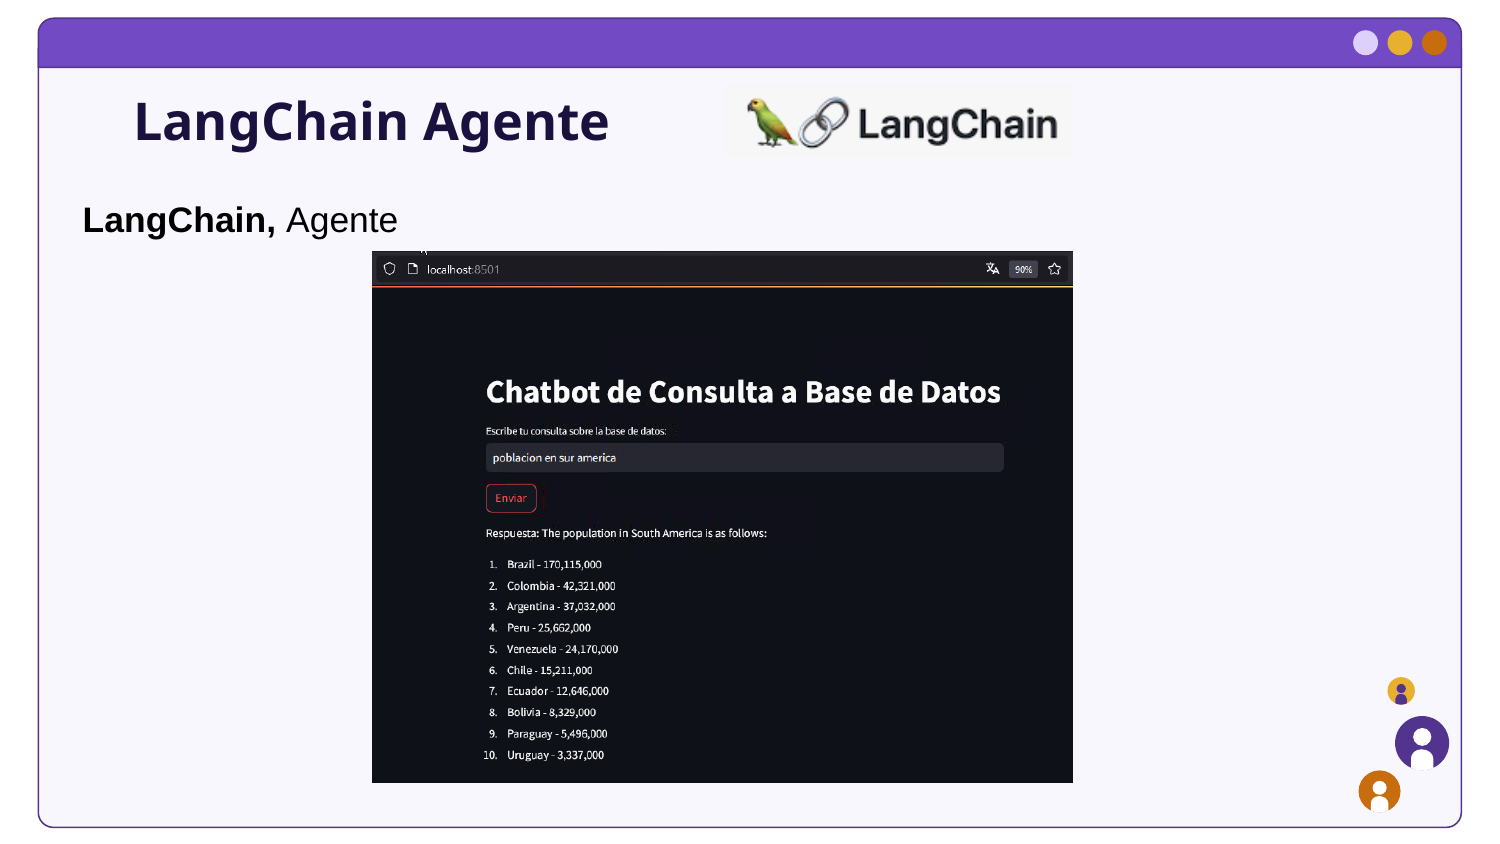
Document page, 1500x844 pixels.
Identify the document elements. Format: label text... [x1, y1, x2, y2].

picture [371, 250, 1073, 783]
title LangChain Agente [118, 72, 1382, 167]
picture [723, 82, 1073, 157]
text_box LangChain, Agente [67, 175, 1450, 315]
